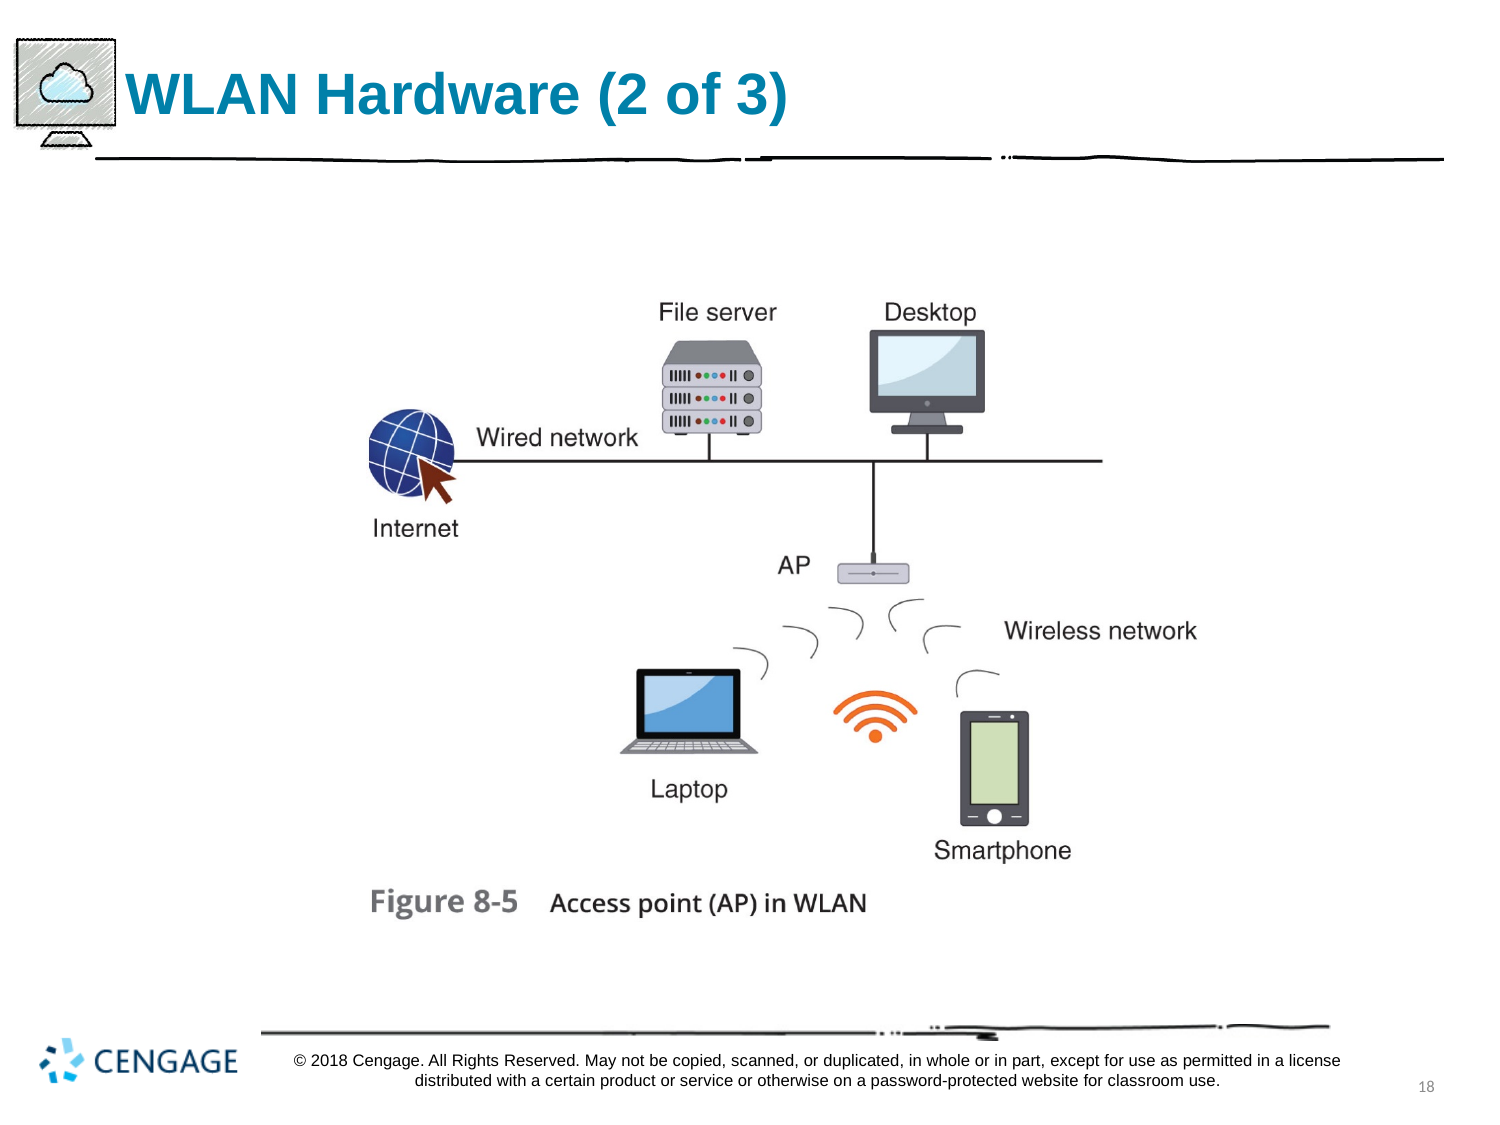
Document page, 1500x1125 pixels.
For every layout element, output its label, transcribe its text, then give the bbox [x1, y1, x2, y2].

title WLAN Hardware (2 of 3) [125, 55, 1442, 127]
picture [95, 155, 1444, 163]
picture [19, 1024, 250, 1096]
picture [366, 299, 1201, 922]
footer © 2018 Cengage. All Rights Reserved. May not be copied, scanned, or duplicated, in whole or in part, except for use as permitted in a license distributed with a certain product or service or otherwise on a password-protected website for classroom use. [262, 1050, 1375, 1091]
picture [13, 36, 117, 151]
picture [261, 1024, 1331, 1041]
